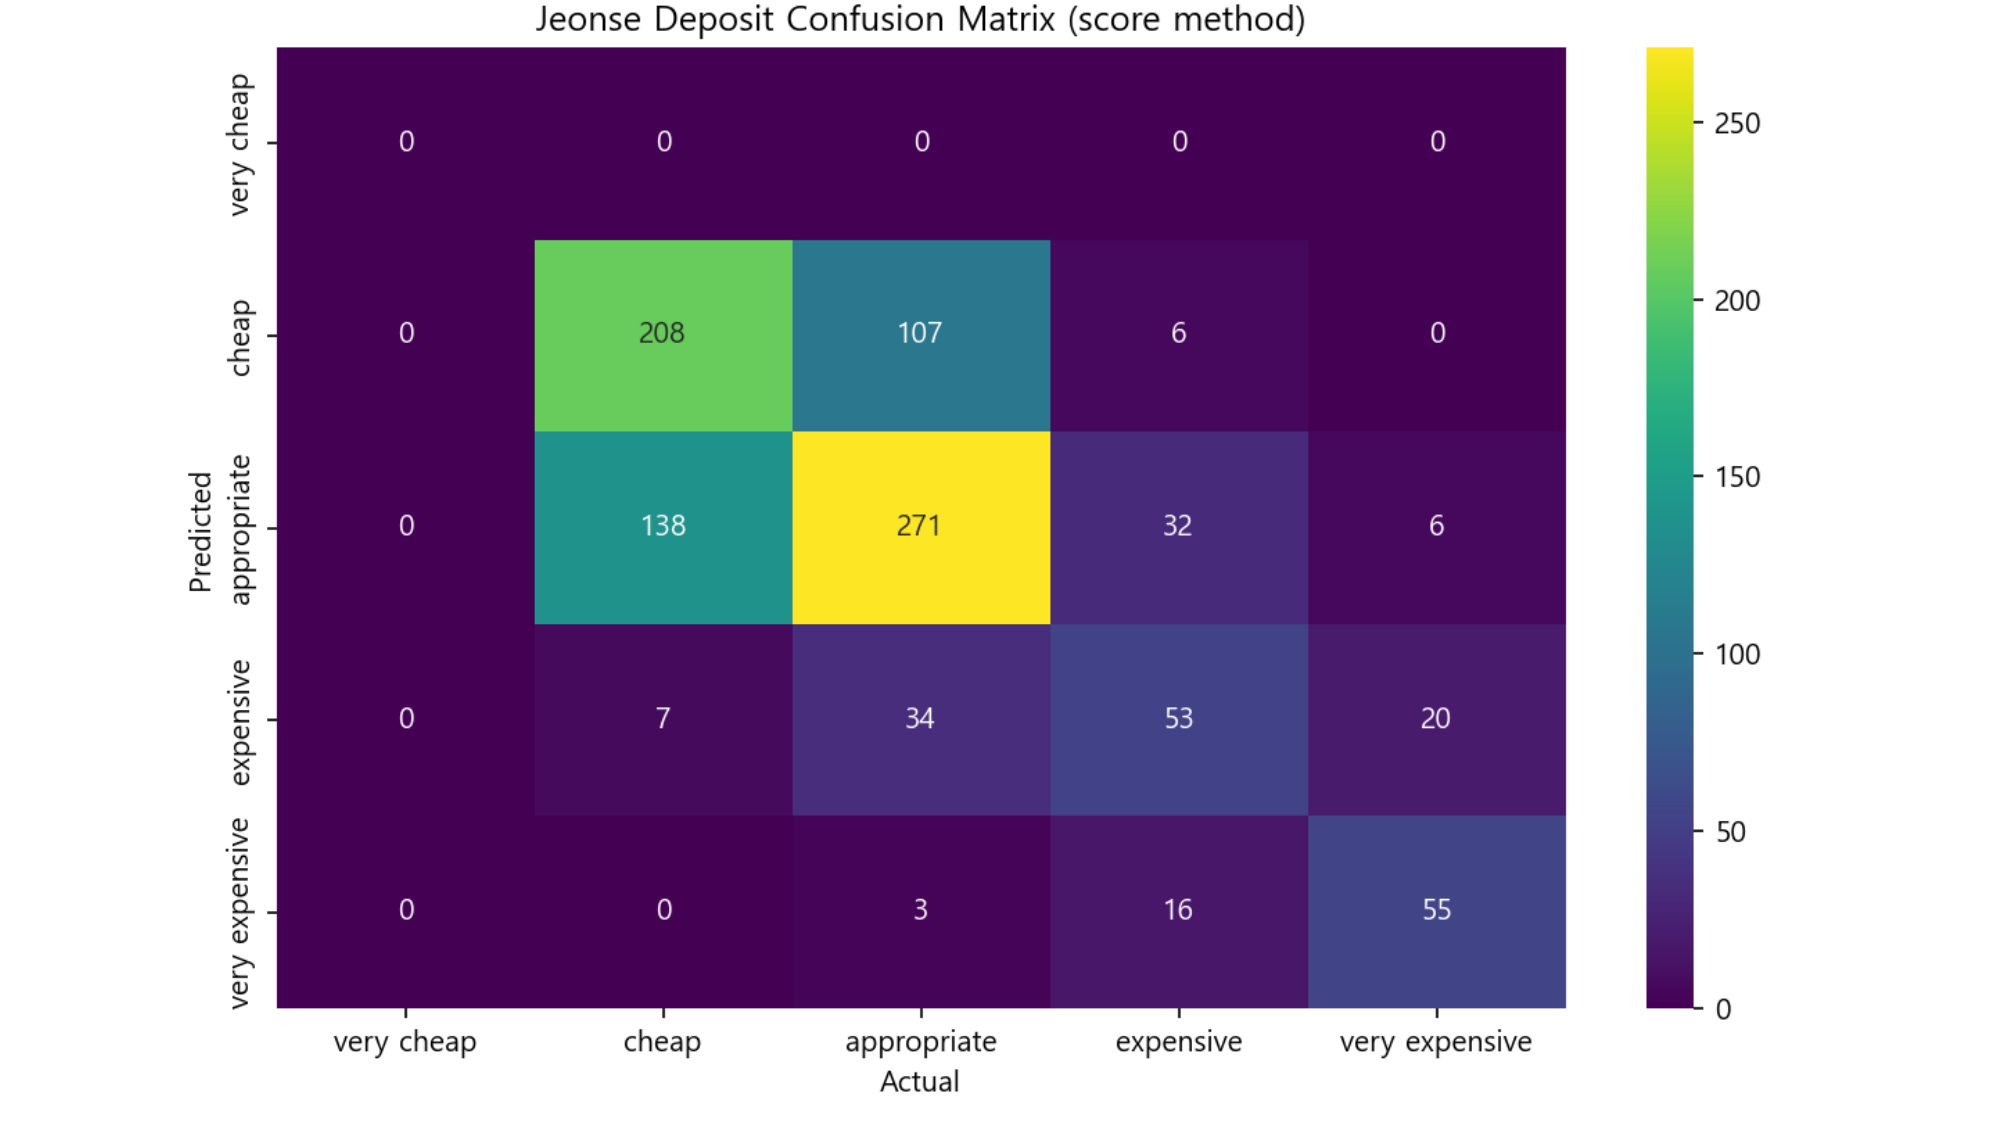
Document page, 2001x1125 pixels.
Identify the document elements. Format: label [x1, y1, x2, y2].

picture [125, 0, 1874, 1125]
